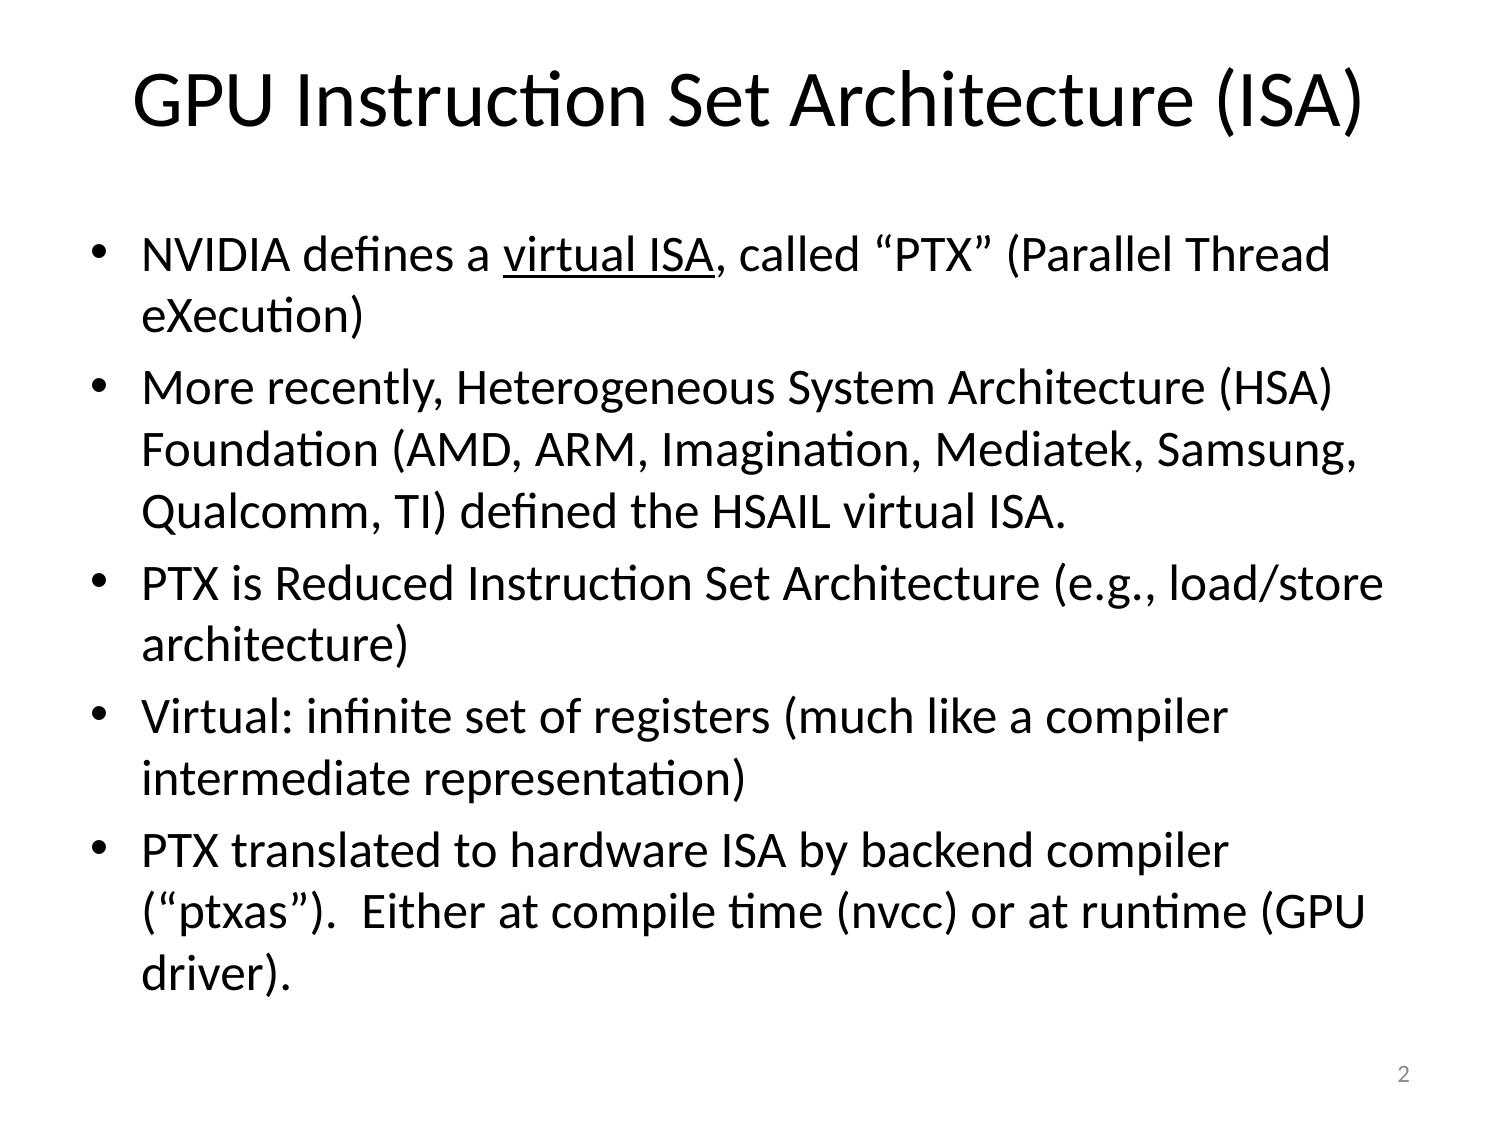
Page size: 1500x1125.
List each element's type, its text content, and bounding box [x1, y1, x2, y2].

title GPU Instruction Set Architecture (ISA) [75, 0, 1425, 188]
slide_number 2 [1074, 1042, 1425, 1103]
list NVIDIA defines a virtual ISA, called “PTX” (Parallel Thread eXecution) More recently, Heterogeneous System Architecture (HSA) Foundation (AMD, ARM, Imagination, Mediatek, Samsung, Qualcomm, TI) defined the HSAIL virtual ISA. PTX is Reduced Instruction Set Architecture (e.g., load/store architecture) Virtual: infinite set of registers (much like a compiler intermediate representation) PTX translated to hardware ISA by backend compiler (“ptxas”). Either at compile time (nvcc) or at runtime (GPU driver). [75, 212, 1425, 1013]
